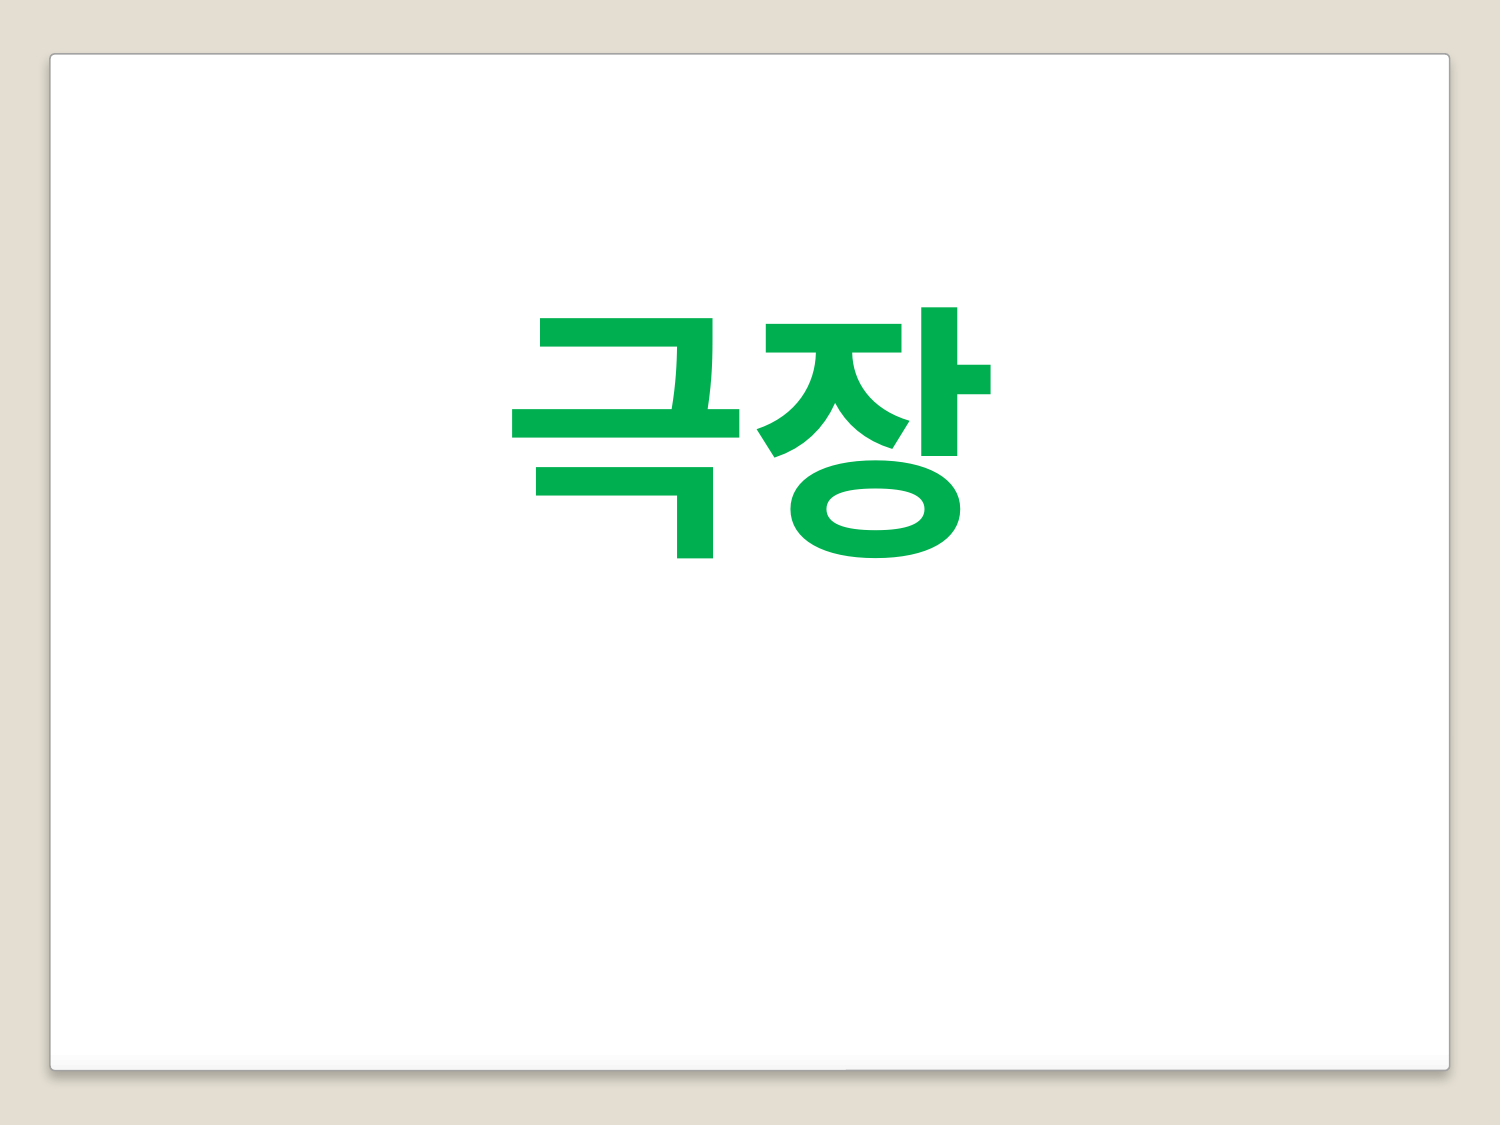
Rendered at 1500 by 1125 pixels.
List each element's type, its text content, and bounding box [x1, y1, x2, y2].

text_box 극장 [0, 256, 1500, 850]
